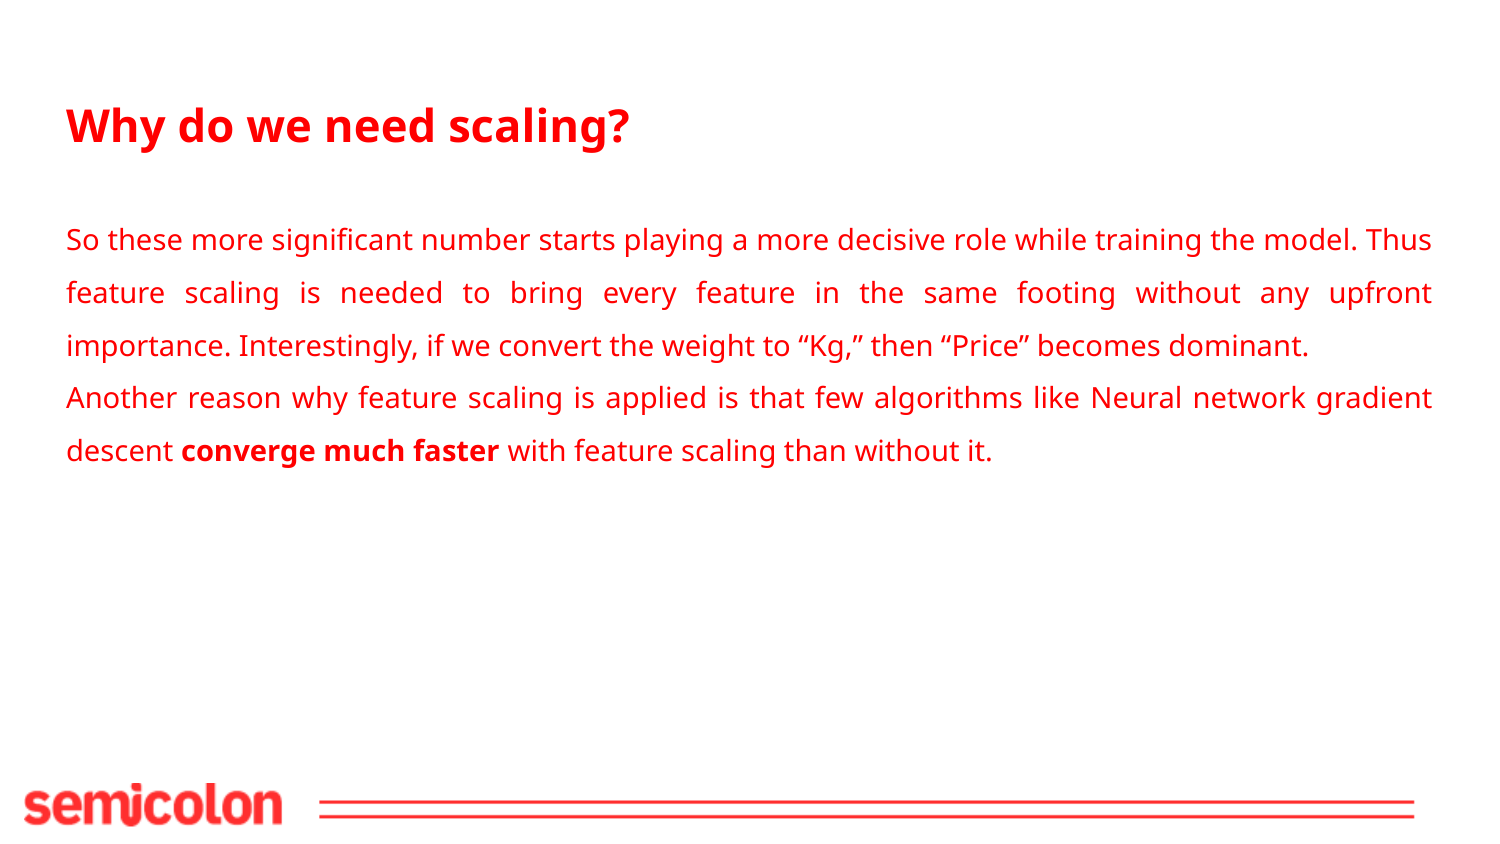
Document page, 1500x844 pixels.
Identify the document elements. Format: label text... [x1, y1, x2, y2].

picture [24, 783, 1416, 830]
title Why do we need scaling? [51, 72, 1449, 167]
list So these more significant number starts playing a more decisive role while training the model. Thus feature scaling is needed to bring every feature in the same footing without any upfront importance. Interestingly, if we convert the weight to “Kg,” then “Price” becomes dominant. Another reason why feature scaling is applied is that few algorithms like Neural network gradient descent converge much faster with feature scaling than without it. [51, 189, 1449, 750]
